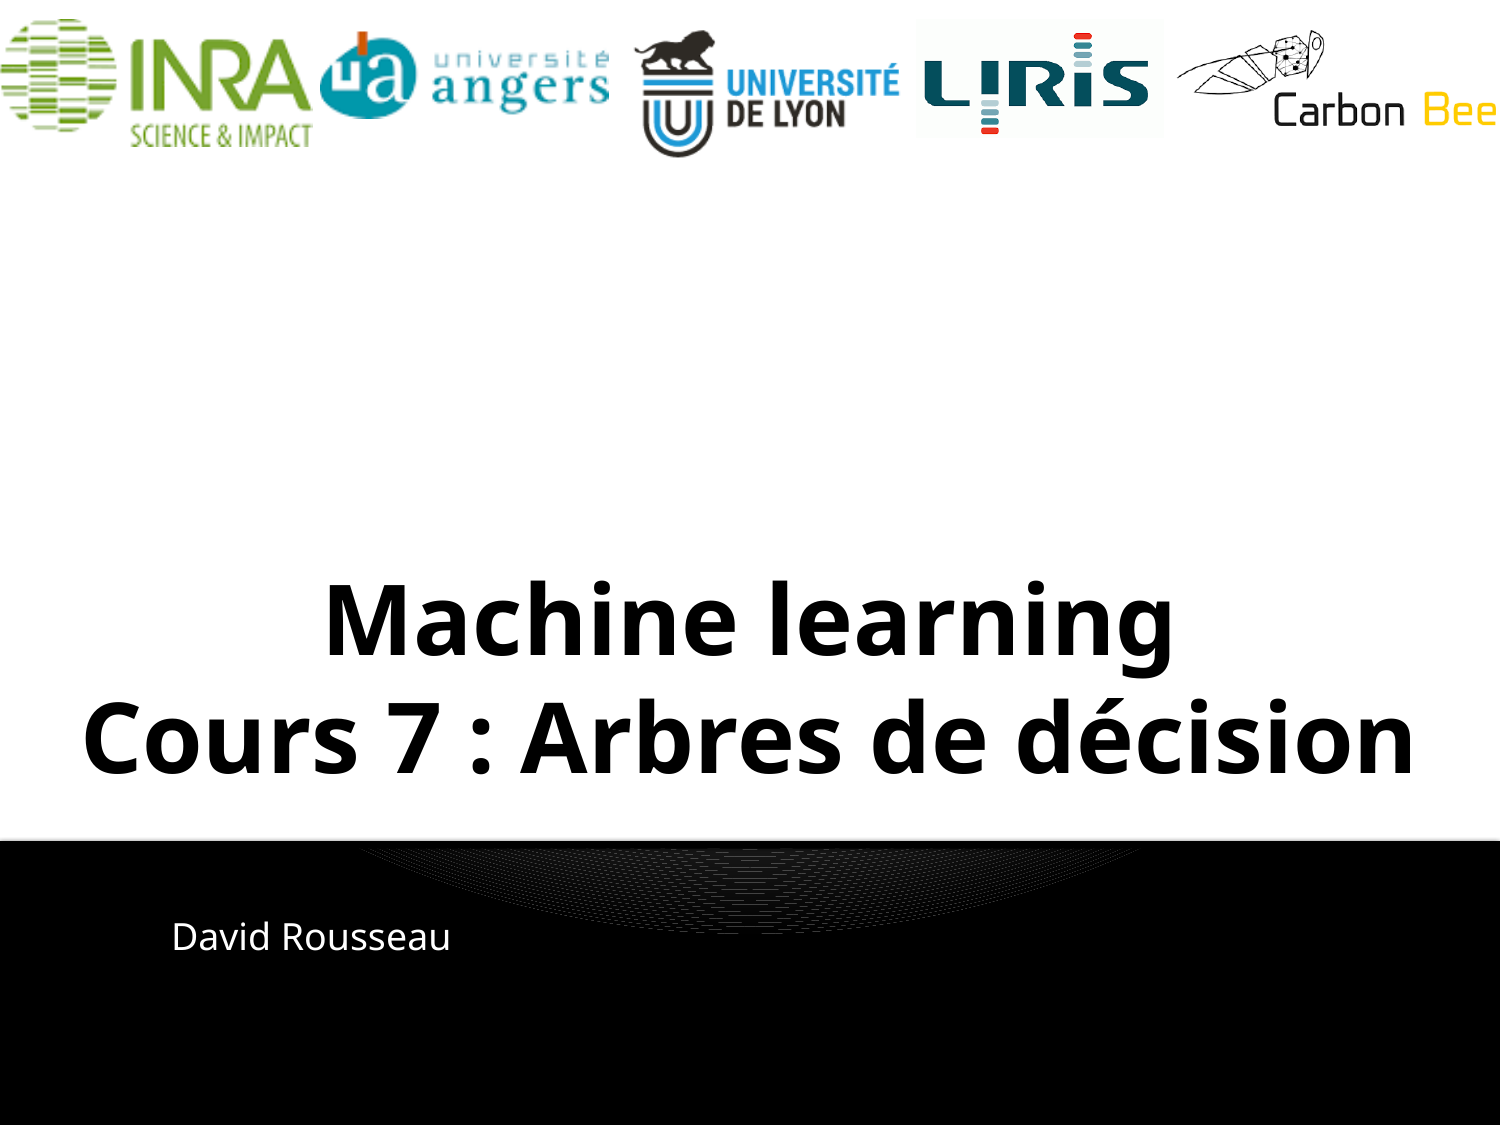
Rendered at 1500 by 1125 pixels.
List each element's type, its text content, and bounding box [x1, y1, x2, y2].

picture [621, 0, 1164, 189]
text_box David Rousseau [156, 905, 889, 1010]
picture [1175, 30, 1496, 126]
picture [0, 19, 313, 147]
text_box Machine learning Cours 7 : Arbres de décision [0, 550, 1500, 801]
picture [320, 30, 609, 119]
